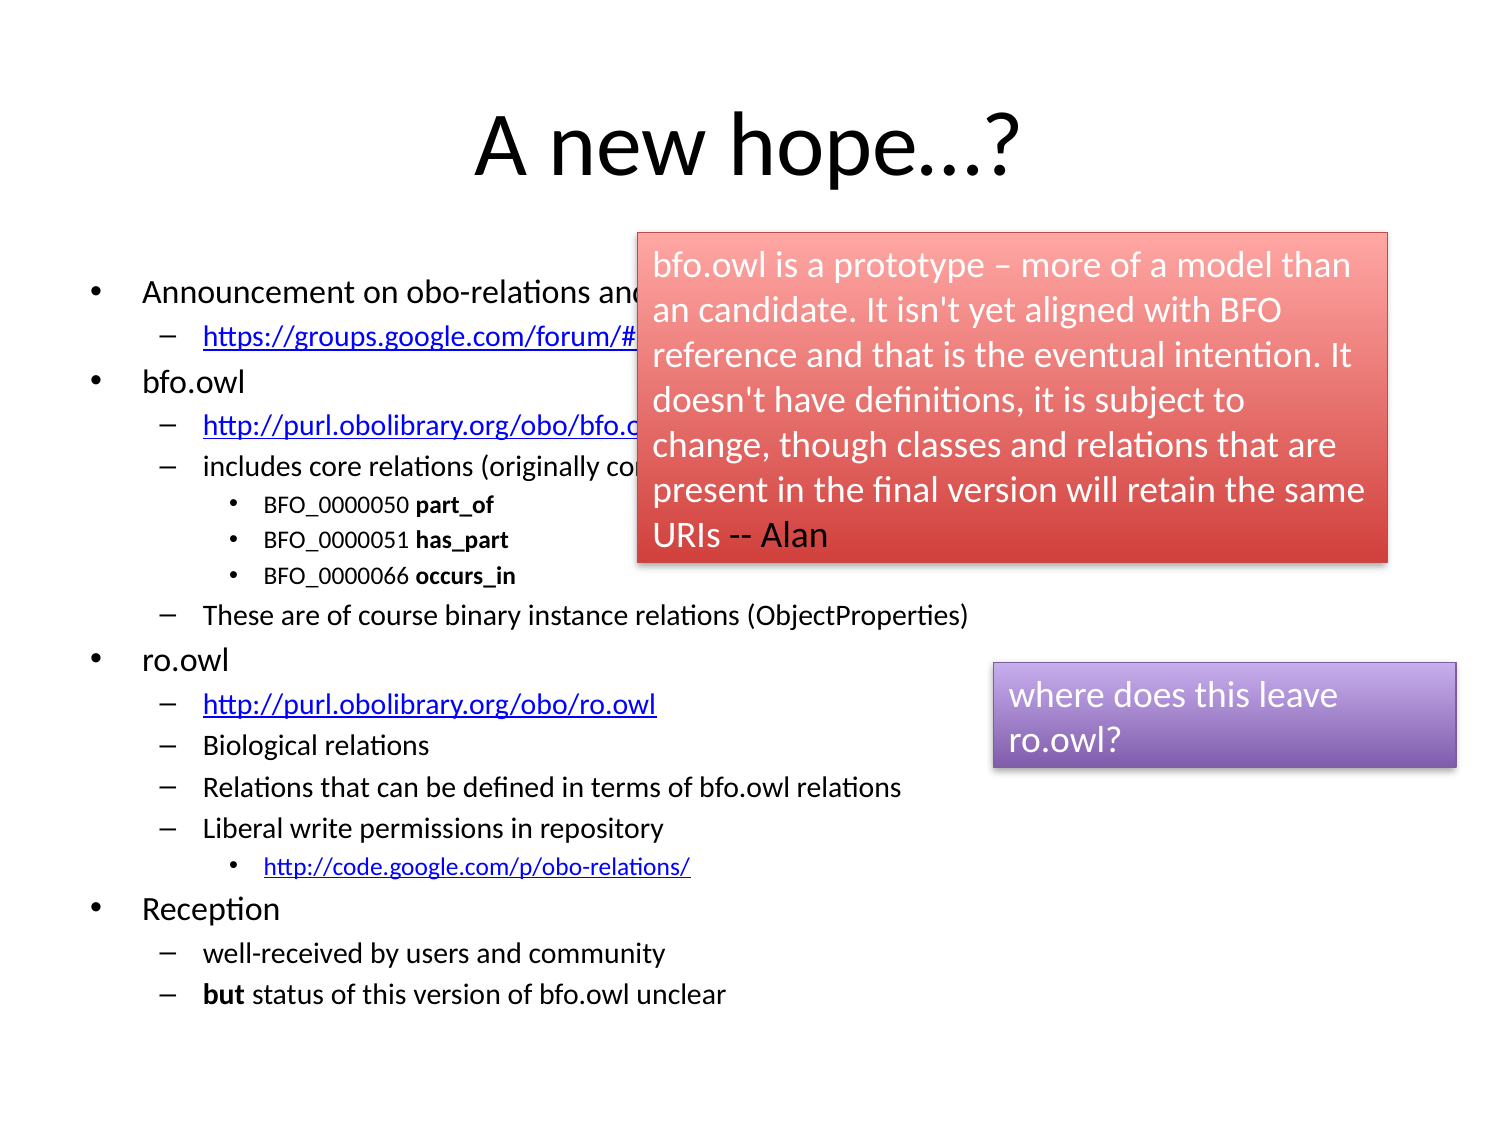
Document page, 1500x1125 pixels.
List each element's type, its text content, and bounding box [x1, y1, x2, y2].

text_box where does this leave ro.owl? [993, 662, 1457, 768]
title A new hope…? [75, 45, 1425, 233]
list Announcement on obo-relations and bfo-lists (2010-05-27) https://groups.google.com/forum/#!topic/obo-relations/KfxhbrVw99w bfo.owl http://purl.obolibrary.org/obo/bfo.owl includes core relations (originally construed as instance level relations in RO-2005). E.g BFO_0000050 part_of BFO_0000051 has_part BFO_0000066 occurs_in These are of course binary instance relations (ObjectProperties) ro.owl http://purl.obolibrary.org/obo/ro.owl Biological relations Relations that can be defined in terms of bfo.owl relations Liberal write permissions in repository http://code.google.com/p/obo-relations/ Reception well-received by users and community but status of this version of bfo.owl unclear [75, 262, 1425, 1025]
text_box bfo.owl is a prototype – more of a model than an candidate. It isn't yet aligned with BFO reference and that is the eventual intention. It doesn't have definitions, it is subject to change, though classes and relations that are present in the final version will retain the same URIs -- Alan [637, 232, 1388, 563]
